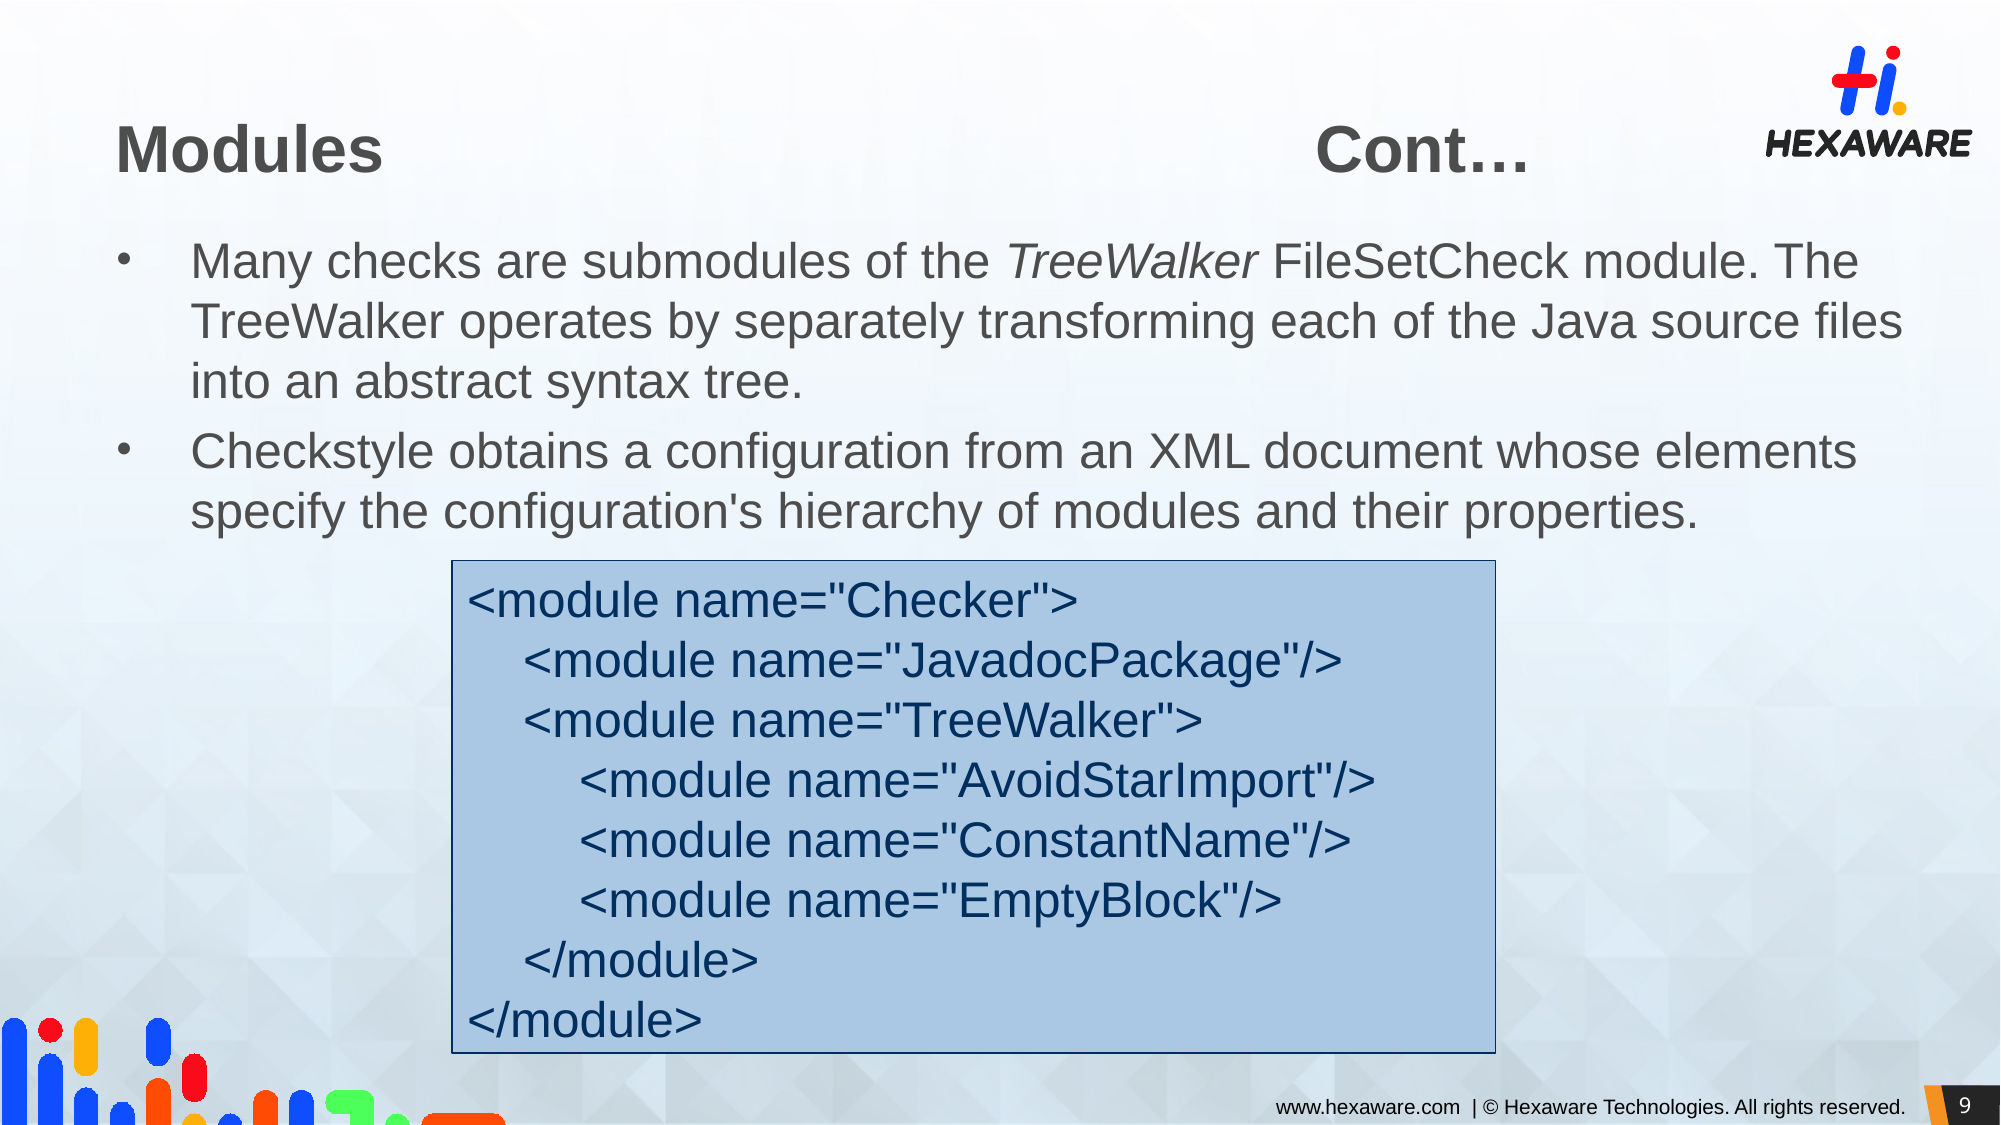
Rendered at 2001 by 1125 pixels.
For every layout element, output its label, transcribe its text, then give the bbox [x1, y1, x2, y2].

text_box <module name="Checker"> <module name="JavadocPackage"/> <module name="TreeWalker"> <module name="AvoidStarImport"/> <module name="ConstantName"/> <module name="EmptyBlock"/> </module> </module> [452, 560, 1496, 1053]
picture [0, 0, 2001, 1125]
list Many checks are submodules of the TreeWalker FileSetCheck module. The TreeWalker operates by separately transforming each of the Java source files into an abstract syntax tree. Checkstyle obtains a configuration from an XML document whose elements specify the configuration's hierarchy of modules and their properties. [104, 222, 1970, 1027]
title Modules Cont… [104, 96, 1555, 197]
